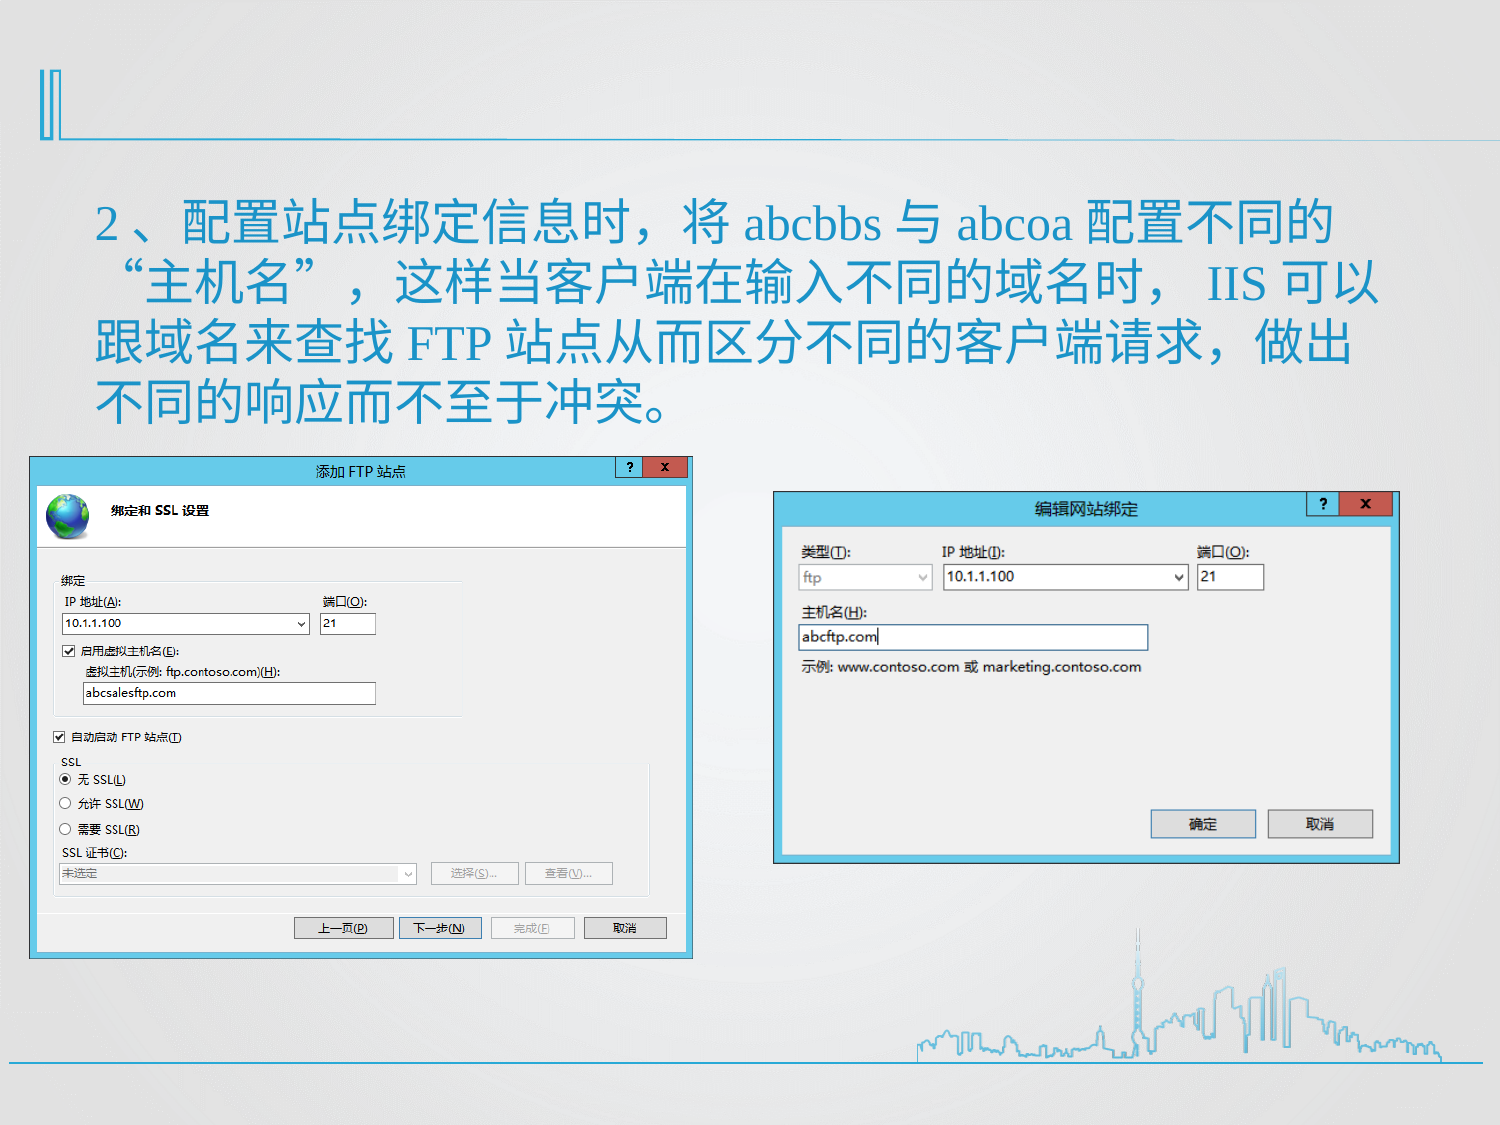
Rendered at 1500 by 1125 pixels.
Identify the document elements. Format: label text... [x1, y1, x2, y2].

list 2、配置站点绑定信息时，将abcbbs与abcoa配置不同的“主机名”，这样当客户端在输入不同的域名时，IIS可以跟域名来查找FTP站点从而区分不同的客户端请求，做出不同的响应而不至于冲突。 [79, 183, 1407, 1060]
picture [0, 0, 1500, 1125]
